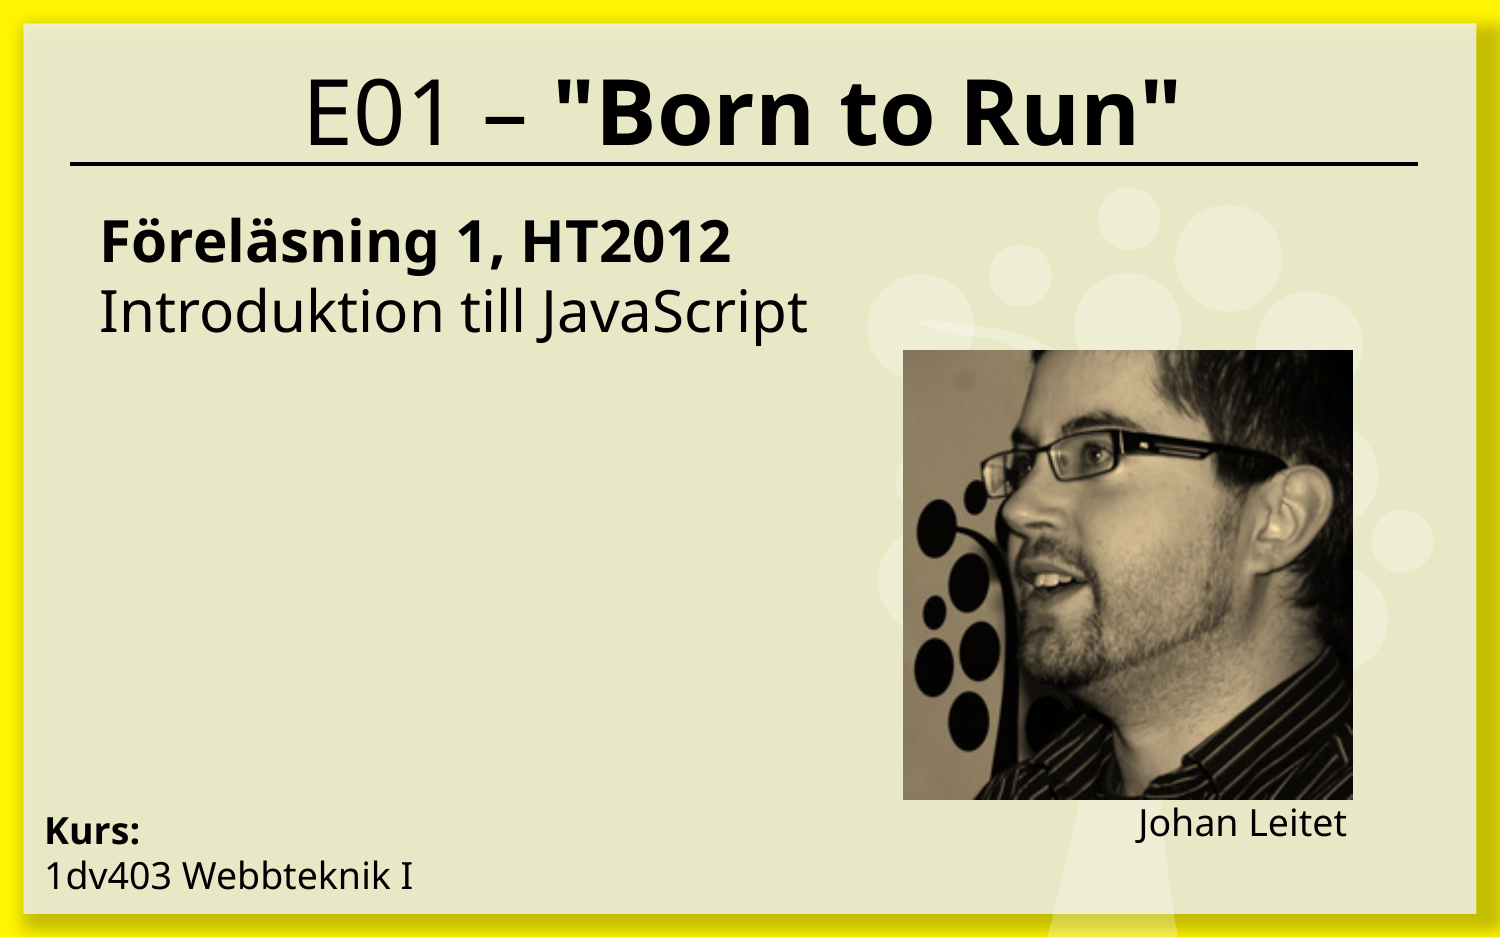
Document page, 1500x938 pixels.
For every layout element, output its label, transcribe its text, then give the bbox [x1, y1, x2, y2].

text_box Kurs: 1dv403 Webbteknik I [29, 799, 780, 905]
text_box Johan Leitet [1019, 791, 1363, 852]
text_box Föreläsning 1, HT2012 Introduktion till JavaScript [85, 197, 824, 352]
title E01 – "Born to Run" [105, 46, 1381, 174]
picture [903, 350, 1353, 800]
